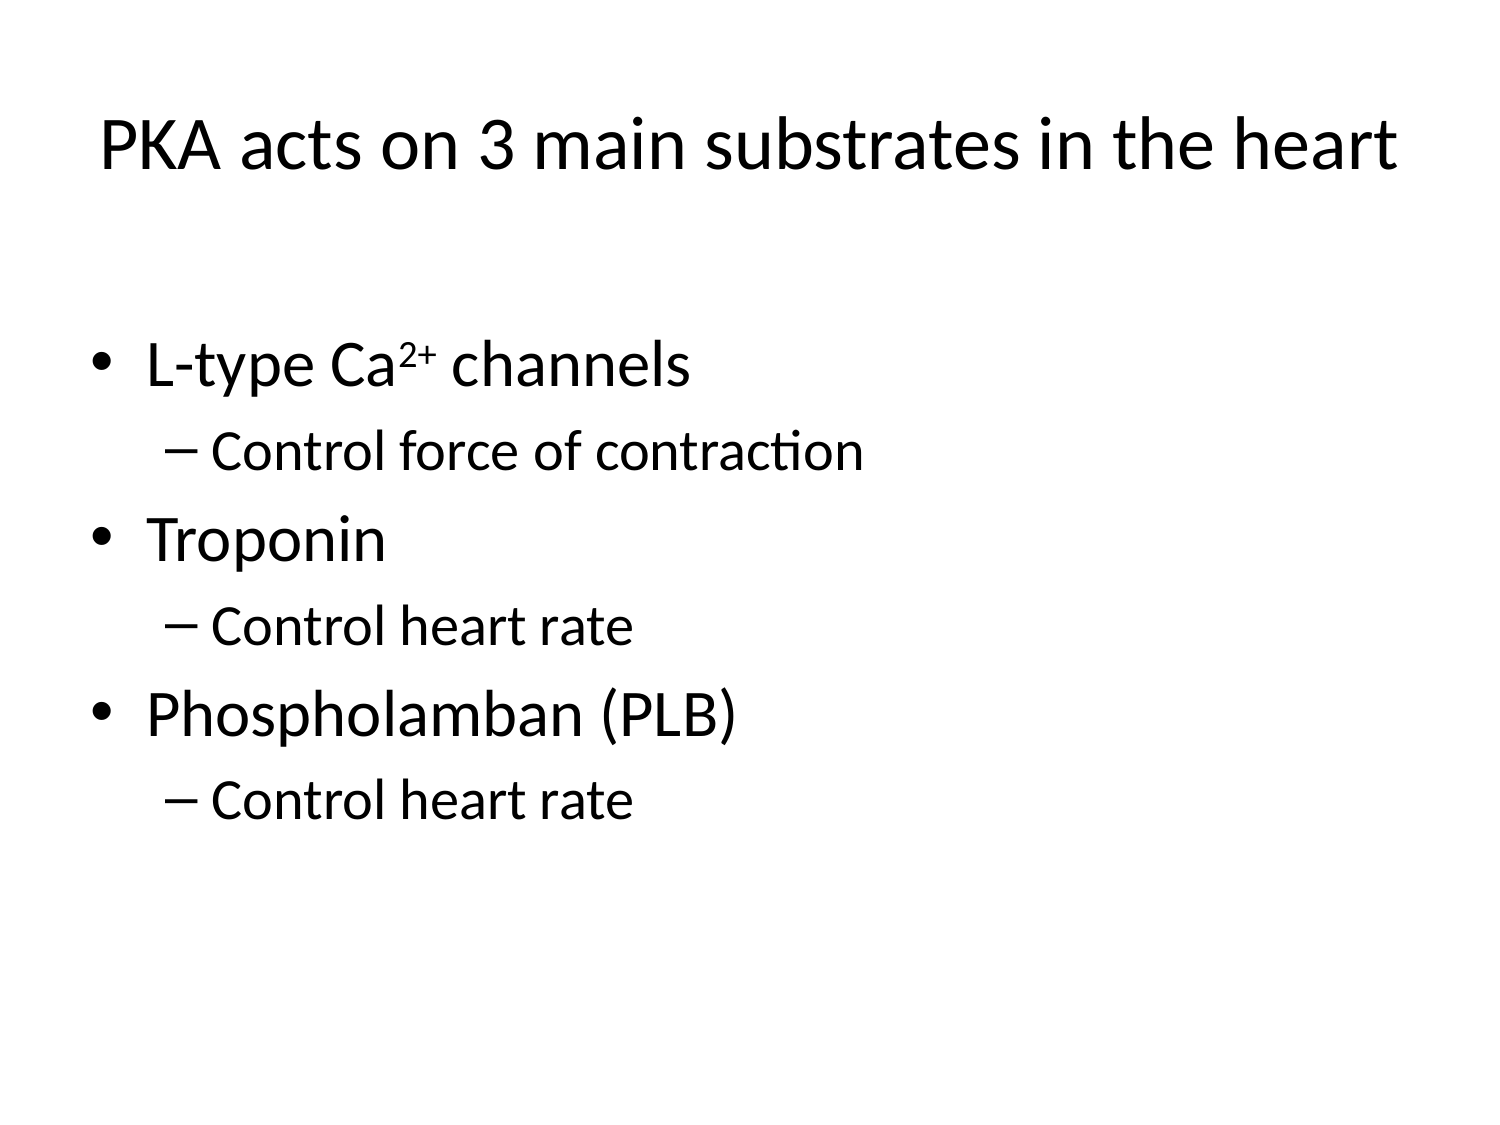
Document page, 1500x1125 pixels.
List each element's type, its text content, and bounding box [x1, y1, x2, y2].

title PKA acts on 3 main substrates in the heart [75, 45, 1425, 233]
list L-type Ca2+ channels Control force of contraction Troponin Control heart rate Phospholamban (PLB) Control heart rate [75, 312, 1425, 925]
